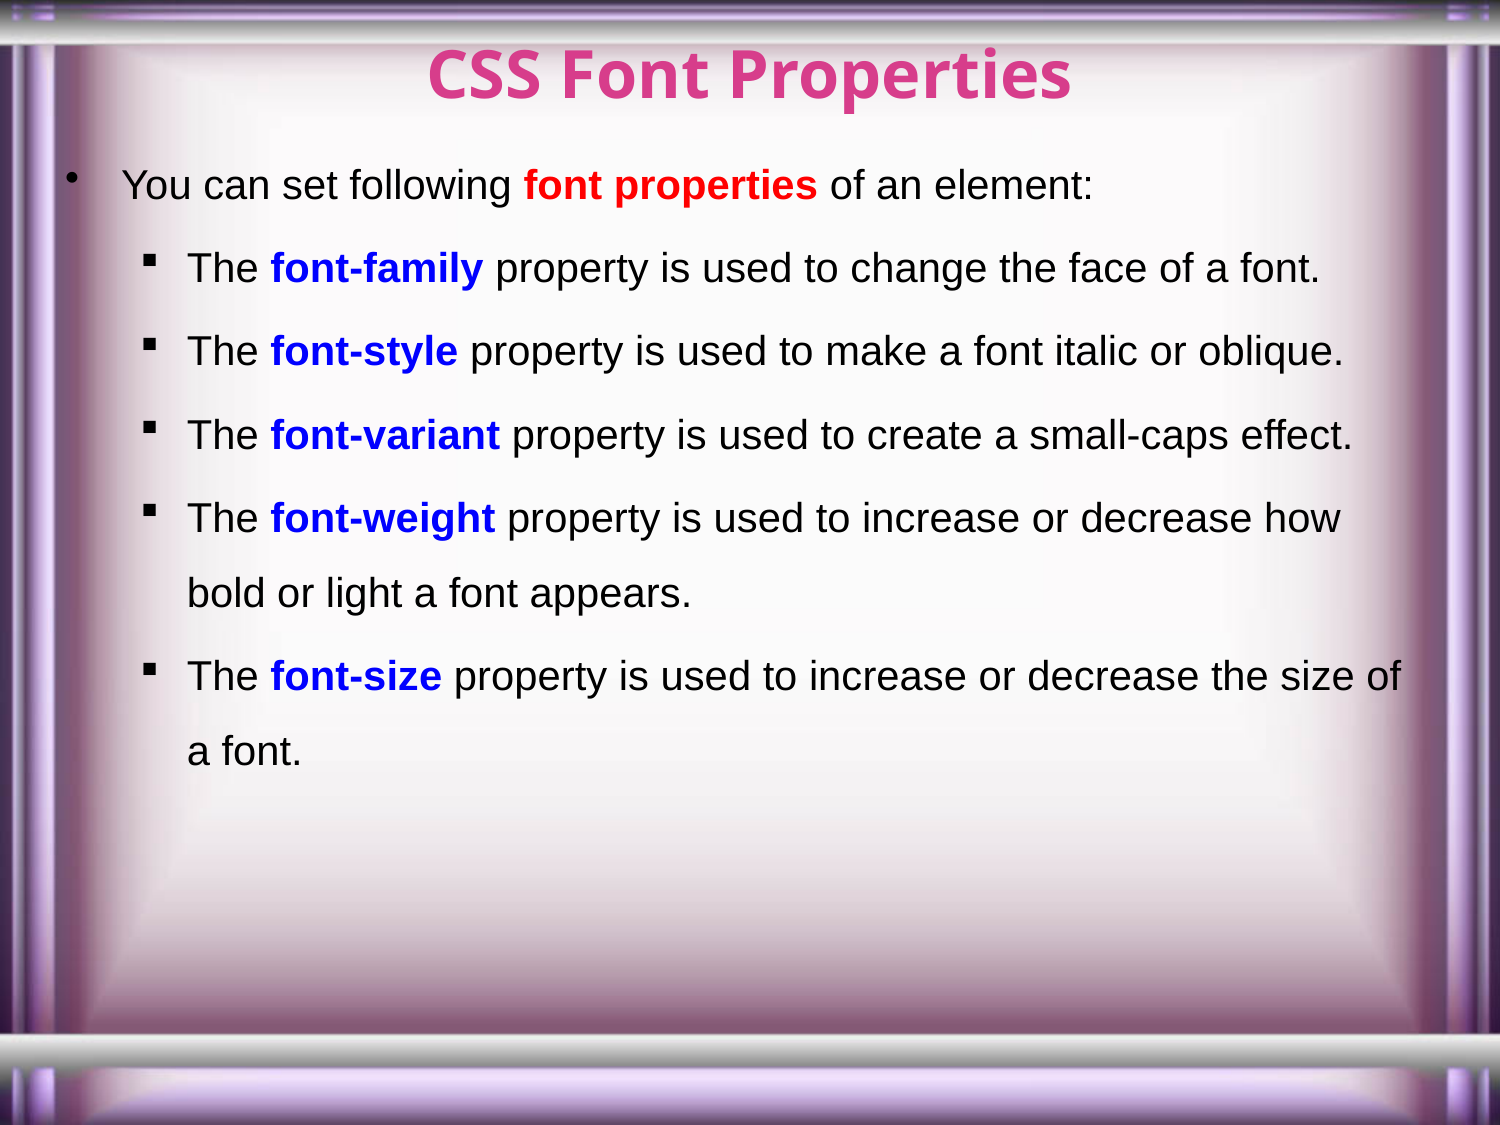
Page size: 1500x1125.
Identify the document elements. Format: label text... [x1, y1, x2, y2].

picture [0, 0, 1500, 1125]
list You can set following font properties of an element: The font-family property is used to change the face of a font. The font-style property is used to make a font italic or oblique. The font-variant property is used to create a small-caps effect. The font-weight property is used to increase or decrease how bold or light a font appears. The font-size property is used to increase or decrease the size of a font. [50, 149, 1438, 1075]
title CSS Font Properties [75, 19, 1425, 125]
